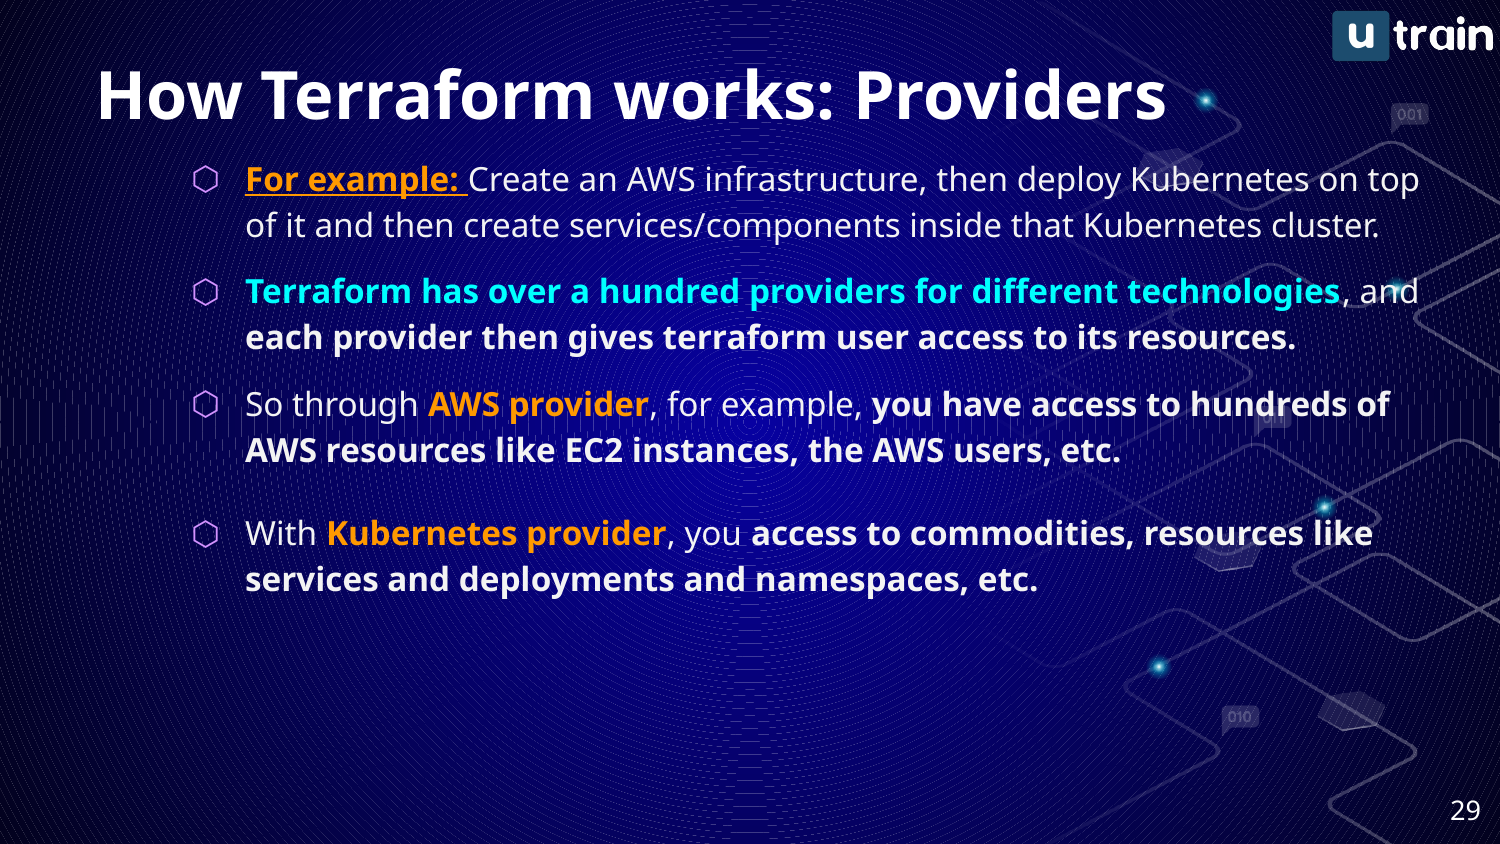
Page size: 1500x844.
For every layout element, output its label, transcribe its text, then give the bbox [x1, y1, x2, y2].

title How Terraform works: Providers [95, 40, 1342, 133]
slide_number ‹#› [1391, 779, 1482, 844]
picture [0, 0, 1500, 844]
list For example: Create an AWS infrastructure, then deploy Kubernetes on top of it and then create services/components inside that Kubernetes cluster. Terraform has over a hundred providers for different technologies, and each provider then gives terraform user access to its resources. So through AWS provider, for example, you have access to hundreds of AWS resources like EC2 instances, the AWS users, etc. With Kubernetes provider, you access to commodities, resources like services and deployments and namespaces, etc. [95, 151, 1444, 738]
